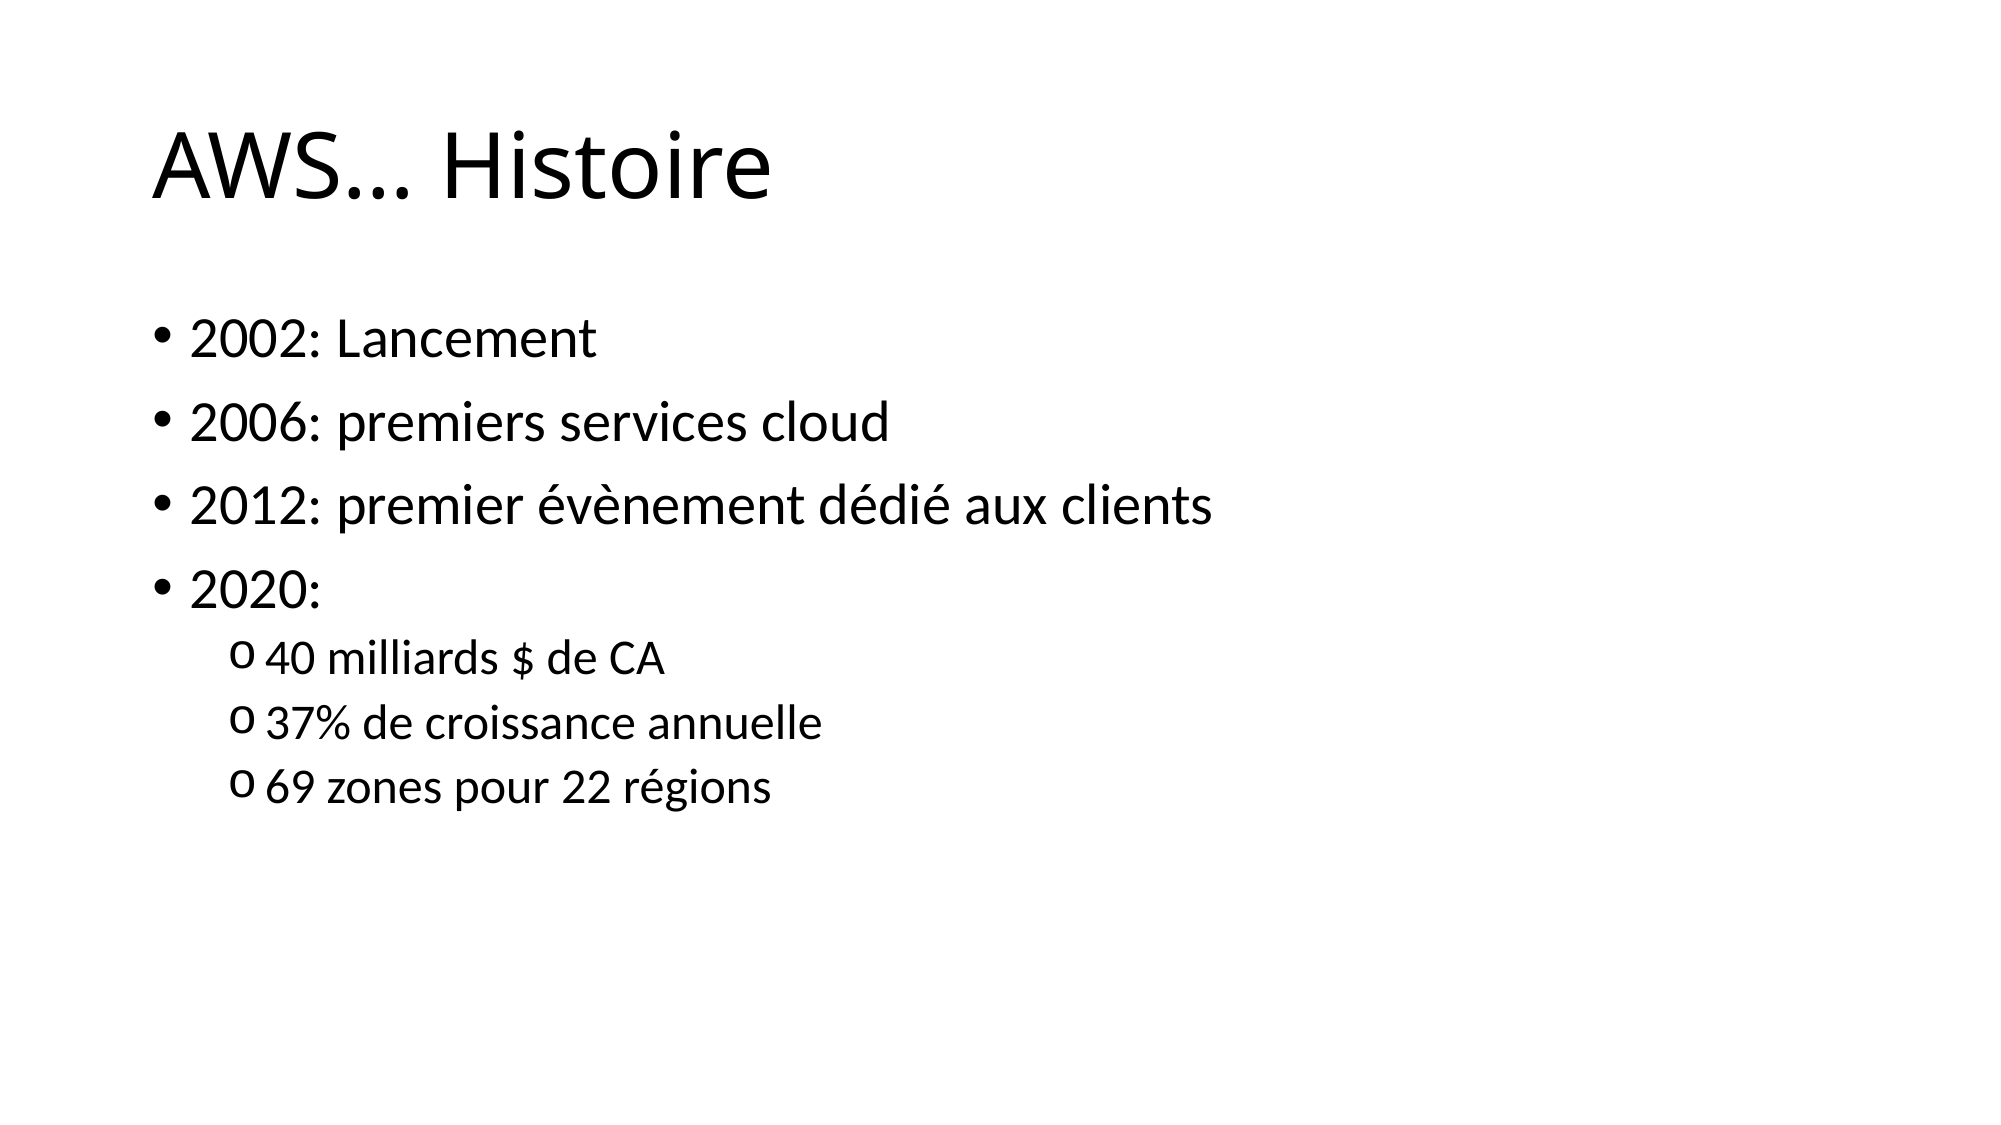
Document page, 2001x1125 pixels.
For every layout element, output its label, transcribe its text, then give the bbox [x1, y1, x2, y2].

list 2002: Lancement 2006: premiers services cloud 2012: premier évènement dédié aux clients 2020: 40 milliards $ de CA 37% de croissance annuelle 69 zones pour 22 régions [137, 299, 1863, 1014]
title AWS… Histoire [137, 59, 1863, 278]
